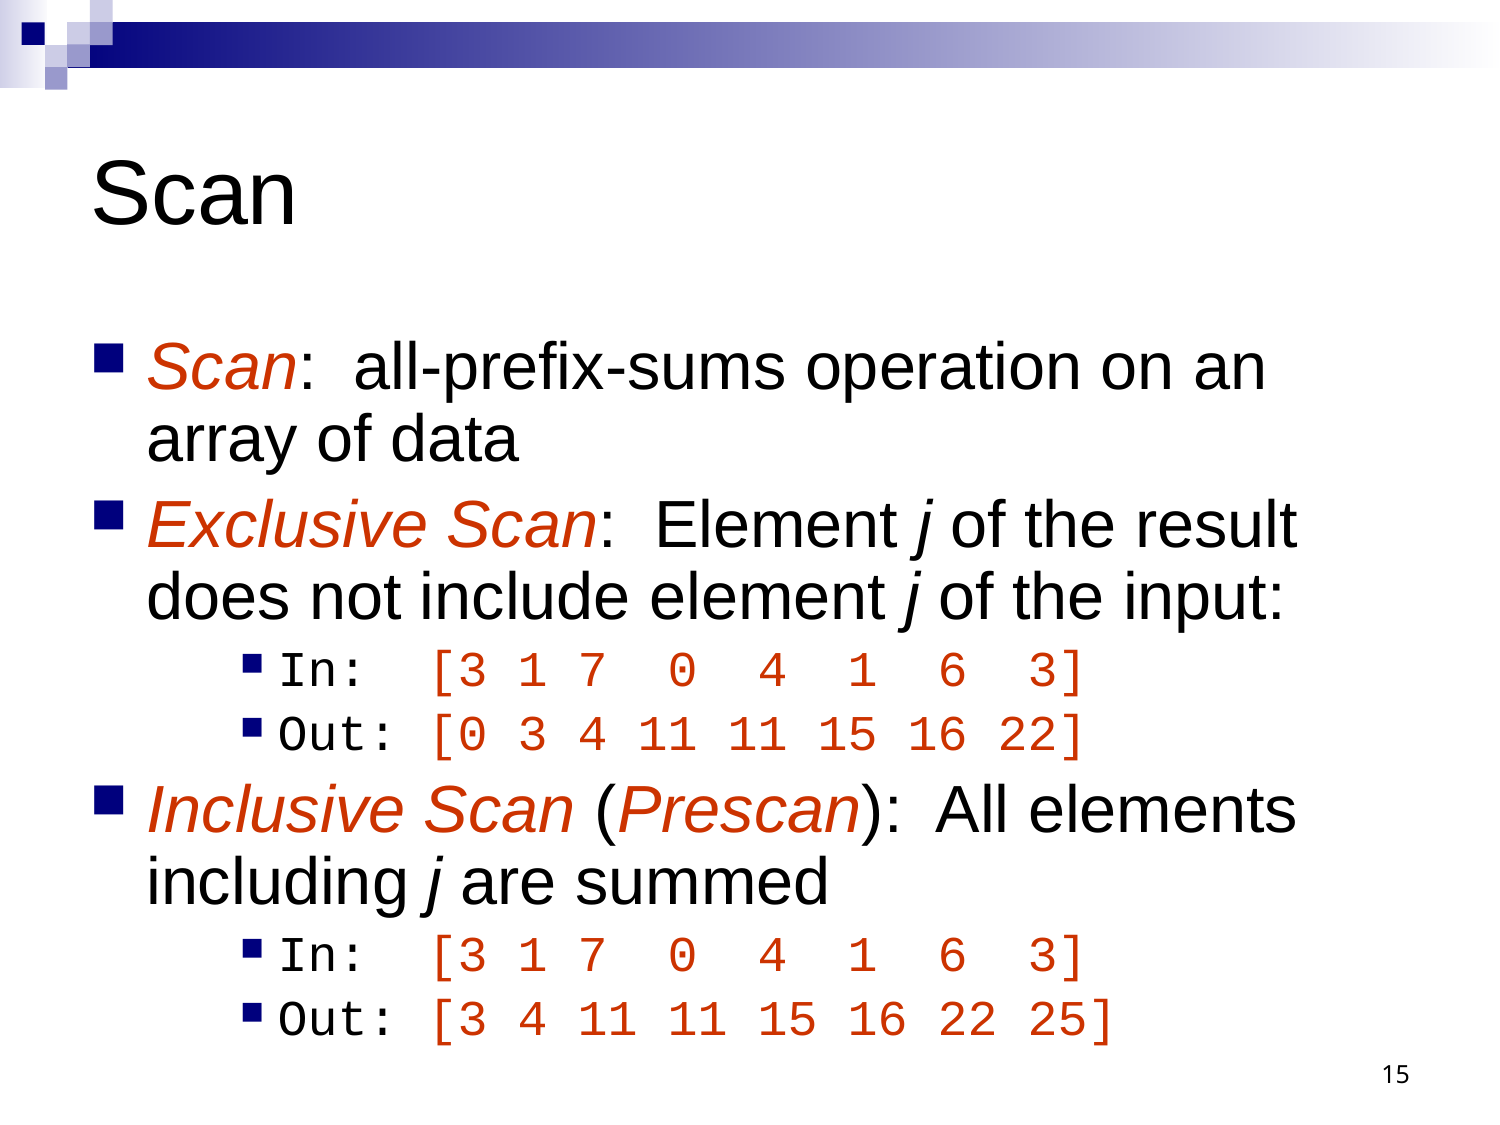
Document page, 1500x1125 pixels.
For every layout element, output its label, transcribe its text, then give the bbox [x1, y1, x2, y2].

title Scan [75, 75, 1425, 300]
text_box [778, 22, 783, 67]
slide_number 15 [1074, 1024, 1426, 1101]
list Scan: all-prefix-sums operation on an array of data Exclusive Scan: Element j of the result does not include element j of the input: In: [3 1 7 0 4 1 6 3] Out: [0 3 4 11 11 15 16 22] Inclusive Scan (Prescan): All elements including j are summed In: [3 1 7 0 4 1 6 3] Out: [3 4 11 11 15 16 22 25] [75, 324, 1425, 1100]
text_box [689, 22, 693, 67]
